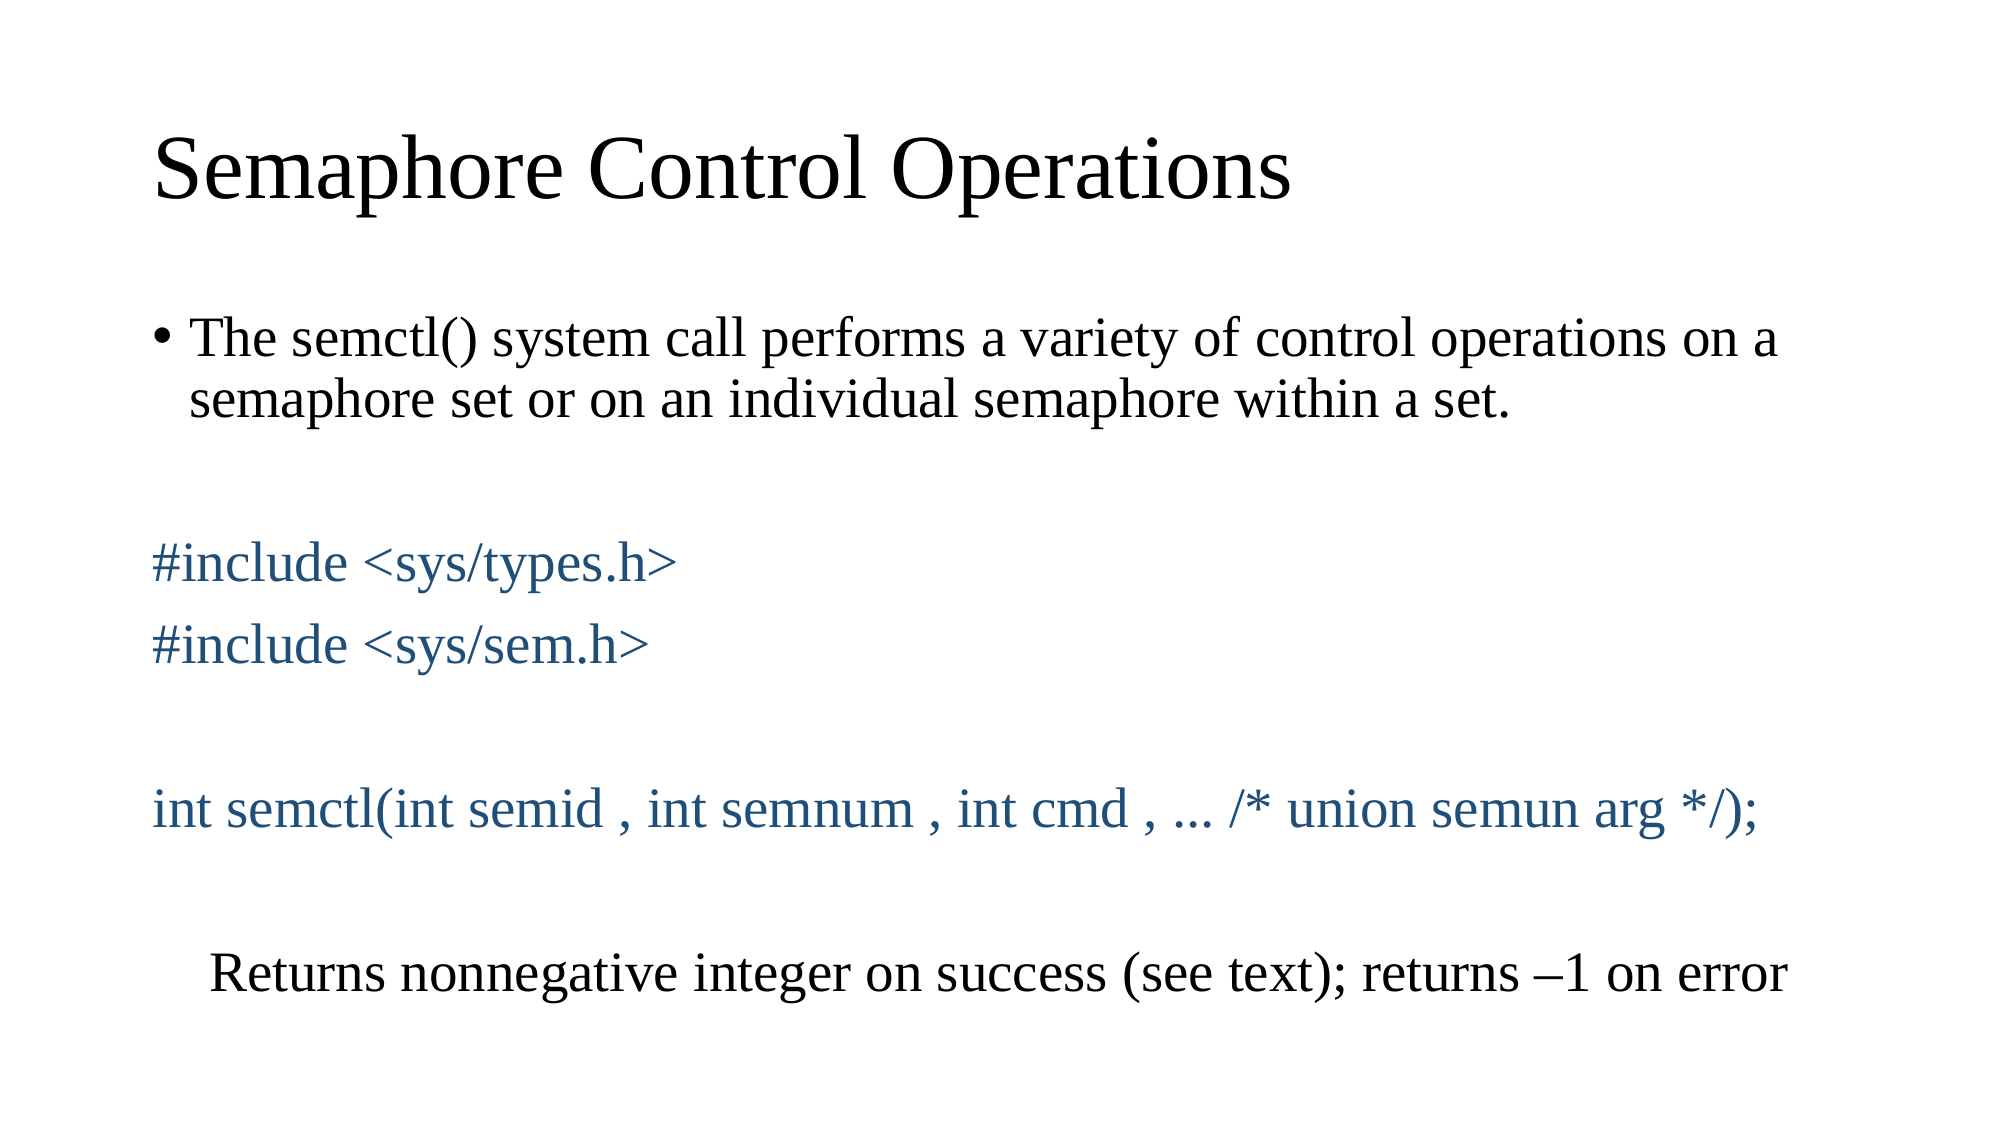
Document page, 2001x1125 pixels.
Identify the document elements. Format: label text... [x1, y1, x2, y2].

title Semaphore Control Operations [137, 59, 1863, 278]
list The semctl() system call performs a variety of control operations on a semaphore set or on an individual semaphore within a set. #include <sys/types.h> #include <sys/sem.h> int semctl(int semid , int semnum , int cmd , ... /* union semun arg */); Returns nonnegative integer on success (see text); returns –1 on error [137, 299, 1863, 1014]
